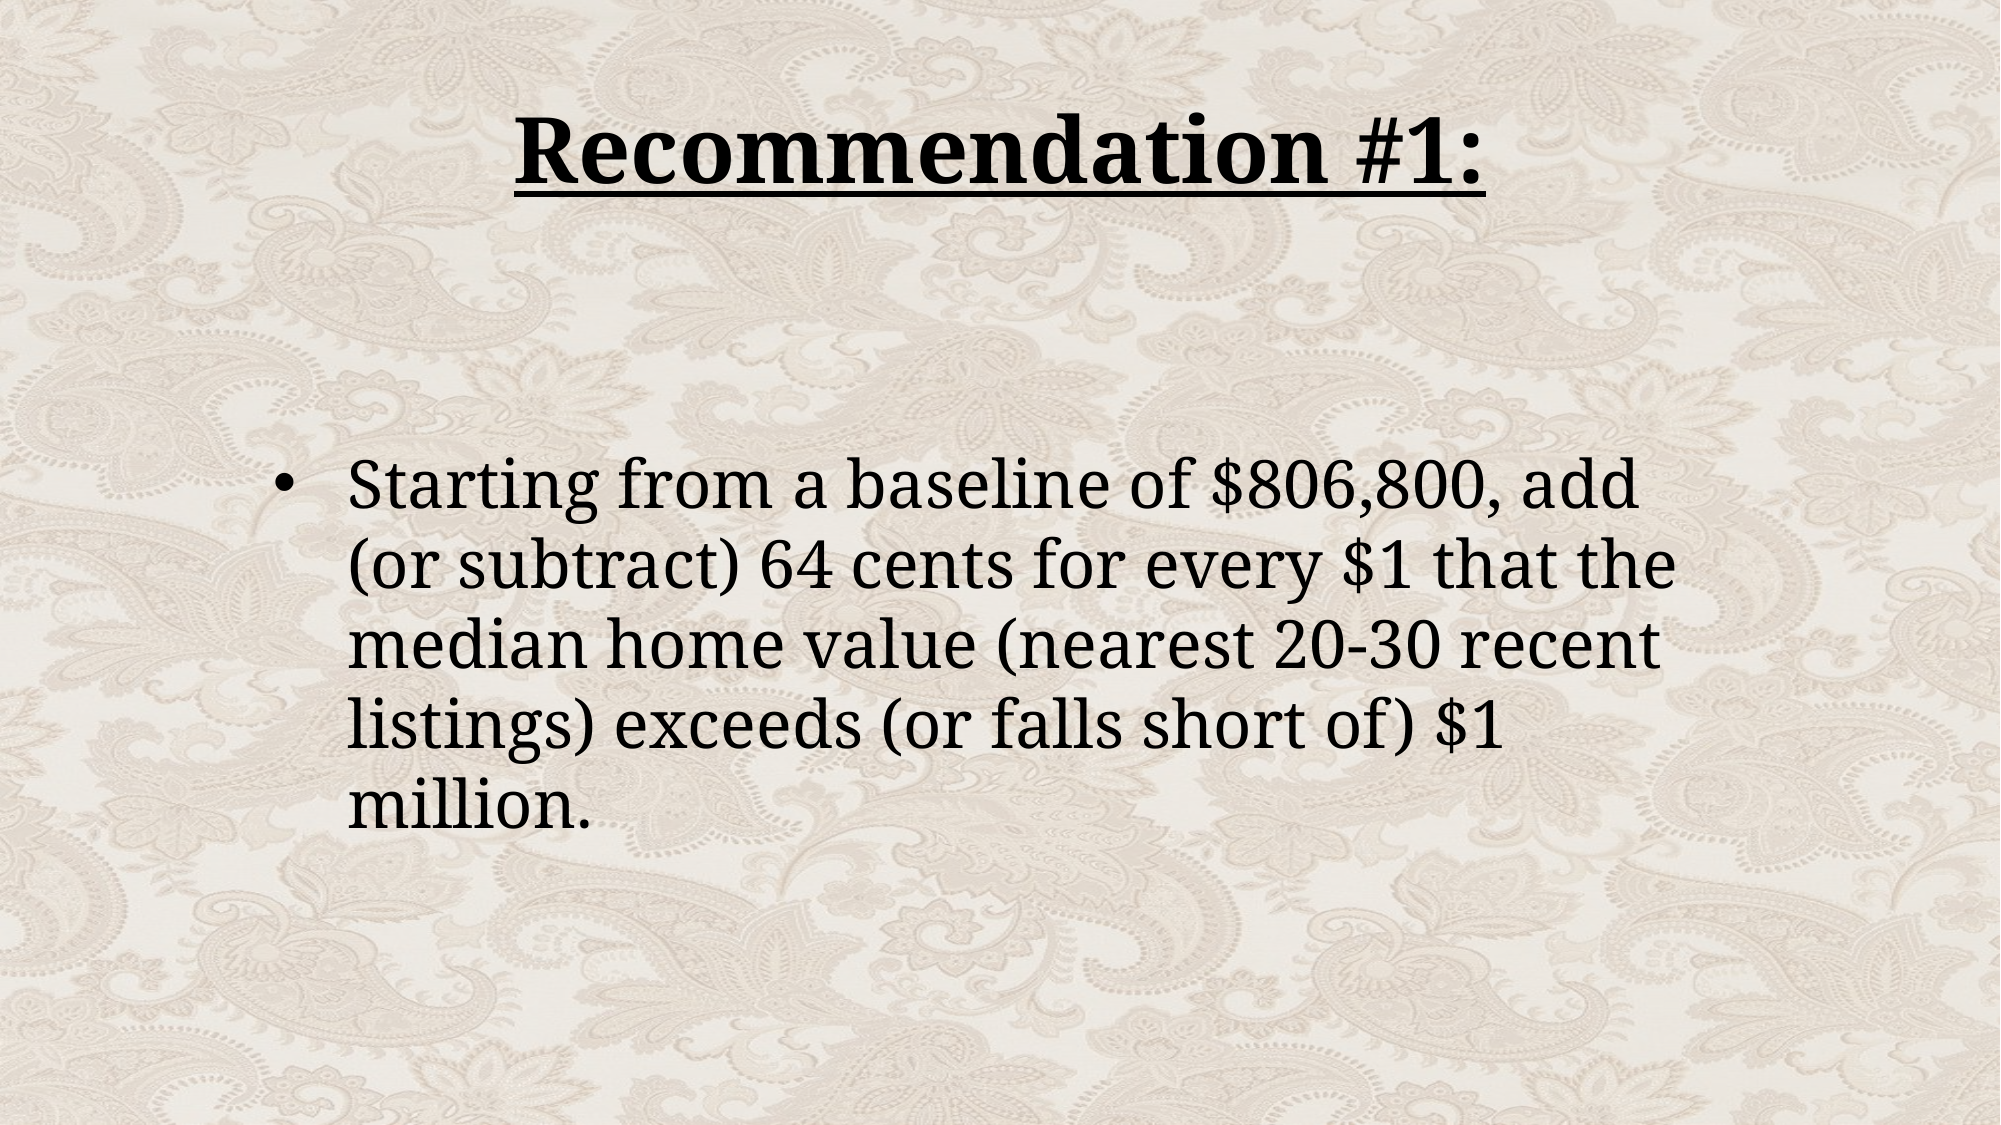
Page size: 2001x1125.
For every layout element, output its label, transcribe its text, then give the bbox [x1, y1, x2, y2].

text_box Recommendation #1: Starting from a baseline of $806,800, add (or subtract) 64 cents for every $1 that the median home value (nearest 20-30 recent listings) exceeds (or falls short of) $1 million. [258, 84, 1742, 850]
